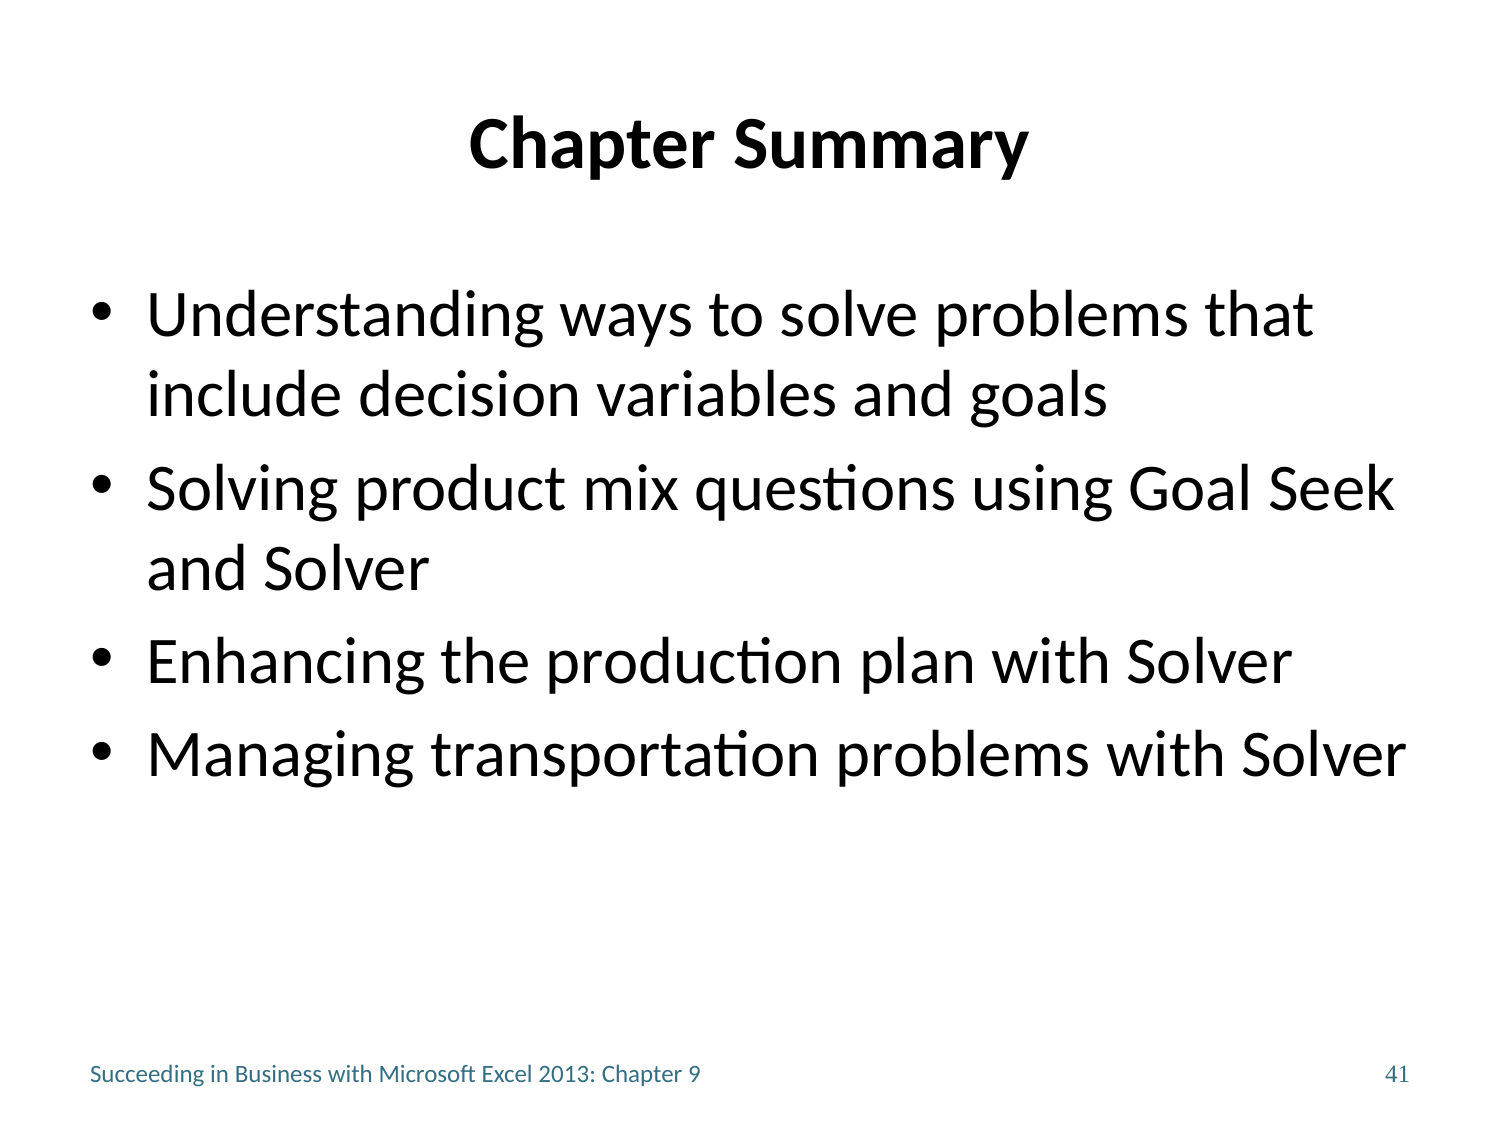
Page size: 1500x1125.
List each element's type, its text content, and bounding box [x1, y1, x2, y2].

list Understanding ways to solve problems that include decision variables and goals Solving product mix questions using Goal Seek and Solver Enhancing the production plan with Solver Managing transportation problems with Solver [75, 262, 1425, 1005]
footer Succeeding in Business with Microsoft Excel 2013: Chapter 9 [75, 1042, 963, 1103]
title Chapter Summary [75, 45, 1425, 233]
slide_number 41 [1074, 1042, 1425, 1103]
